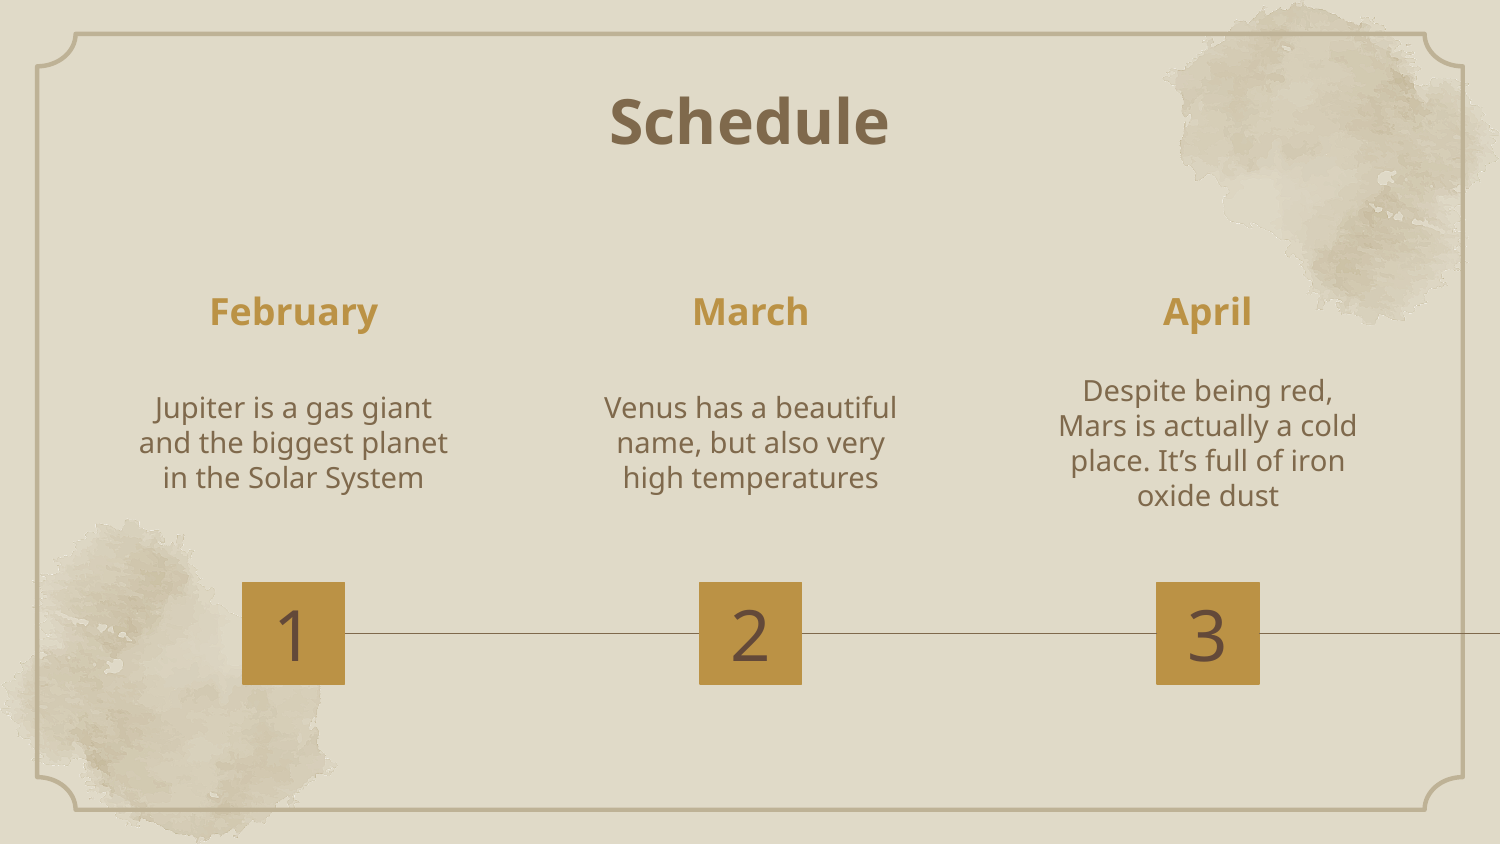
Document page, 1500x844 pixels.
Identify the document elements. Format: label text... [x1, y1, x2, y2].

title Schedule [117, 89, 1383, 150]
text_box 2 [700, 582, 802, 685]
text_box February [169, 272, 418, 329]
text_box 3 [1157, 582, 1259, 685]
text_box March [627, 272, 875, 329]
text_box Despite being red, Mars is actually a cold place. It’s full of iron oxide dust [1033, 354, 1383, 516]
text_box Jupiter is a gas giant and the biggest planet in the Solar System [118, 354, 469, 516]
text_box Venus has a beautiful name, but also very high temperatures [575, 354, 926, 516]
text_box 1 [242, 582, 345, 685]
text_box April [1084, 272, 1332, 329]
